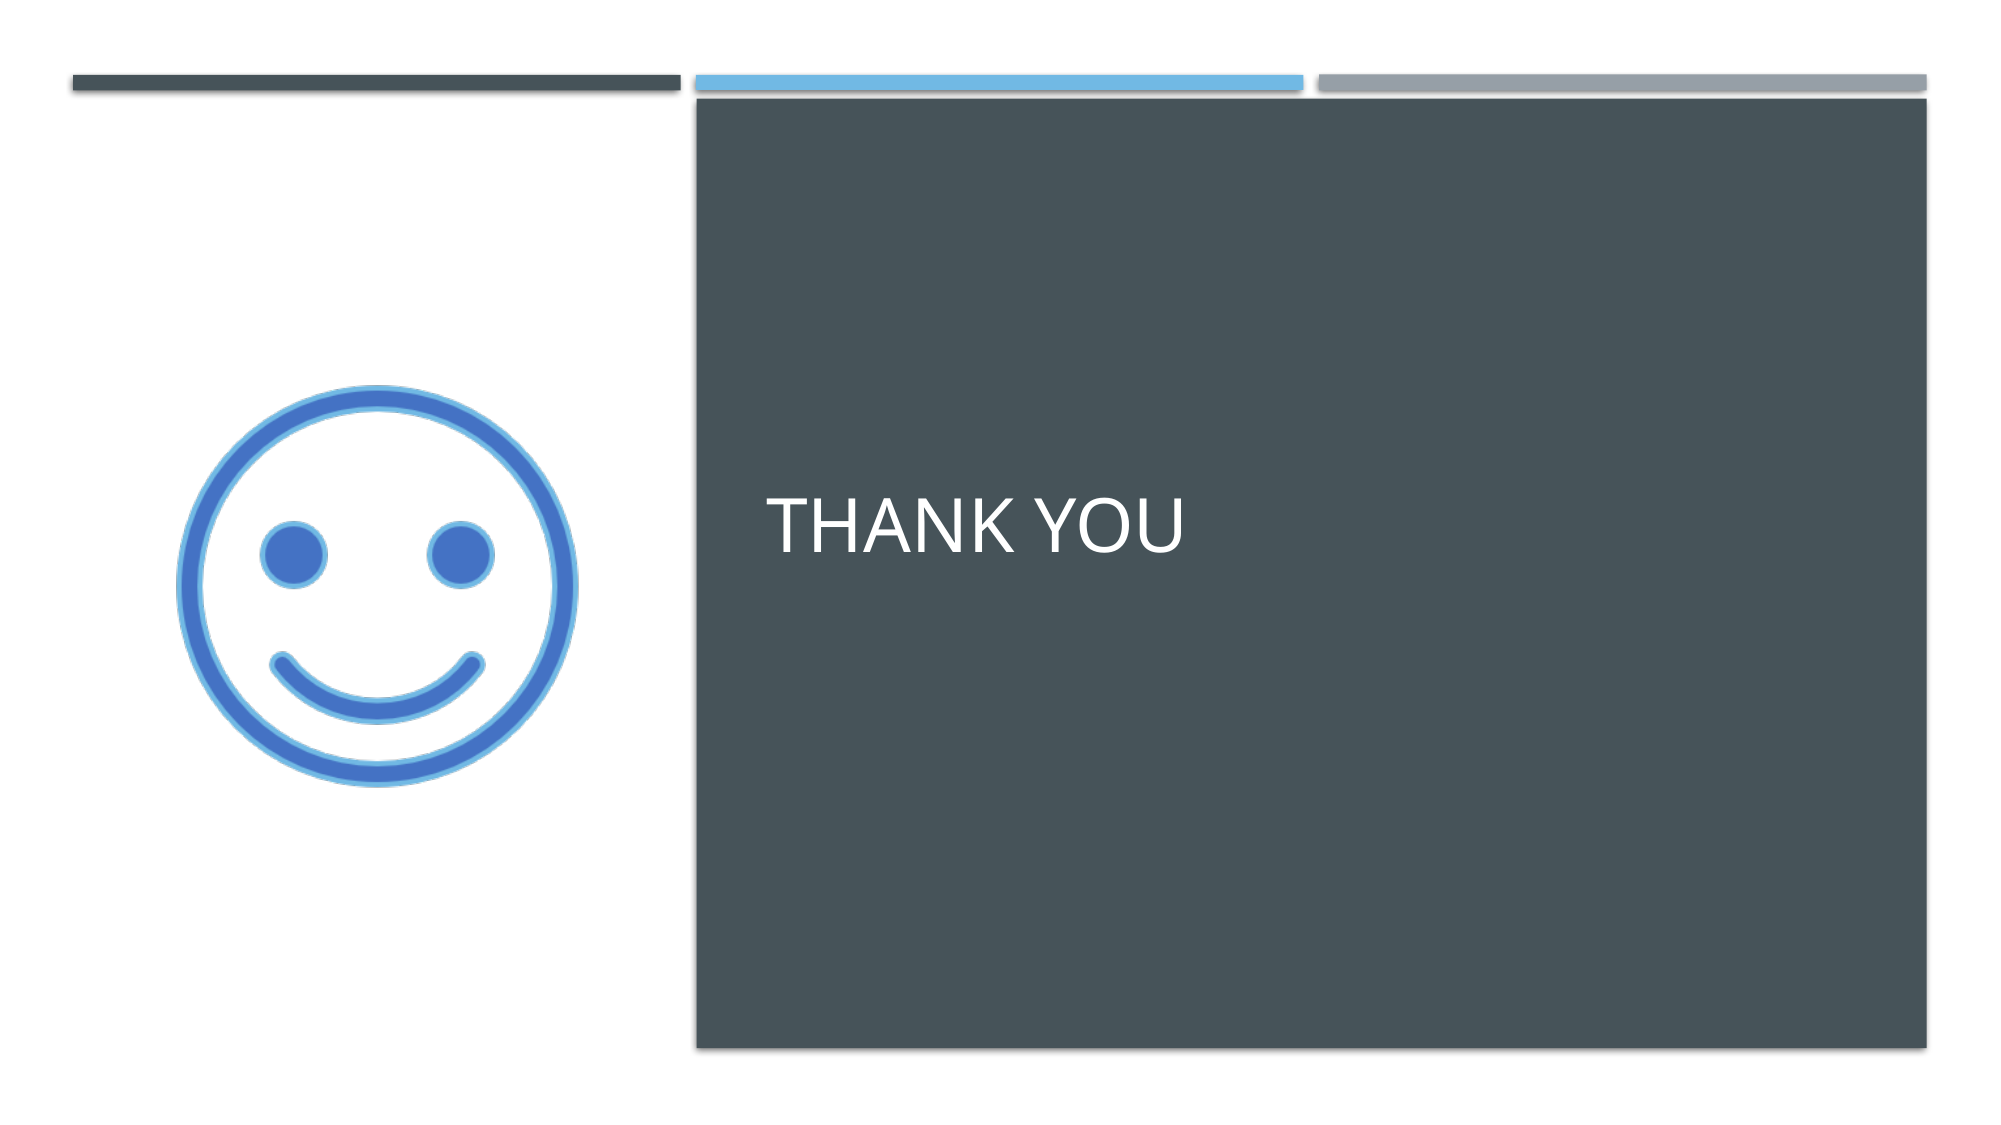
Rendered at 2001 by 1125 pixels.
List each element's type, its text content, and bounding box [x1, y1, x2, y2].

text_box [0, 0, 2000, 1125]
picture [126, 335, 629, 838]
text_box [696, 98, 1928, 1049]
text_box [695, 74, 1304, 91]
text_box [72, 74, 682, 92]
text_box [1318, 73, 1928, 92]
text_box Thank you [751, 232, 1867, 575]
